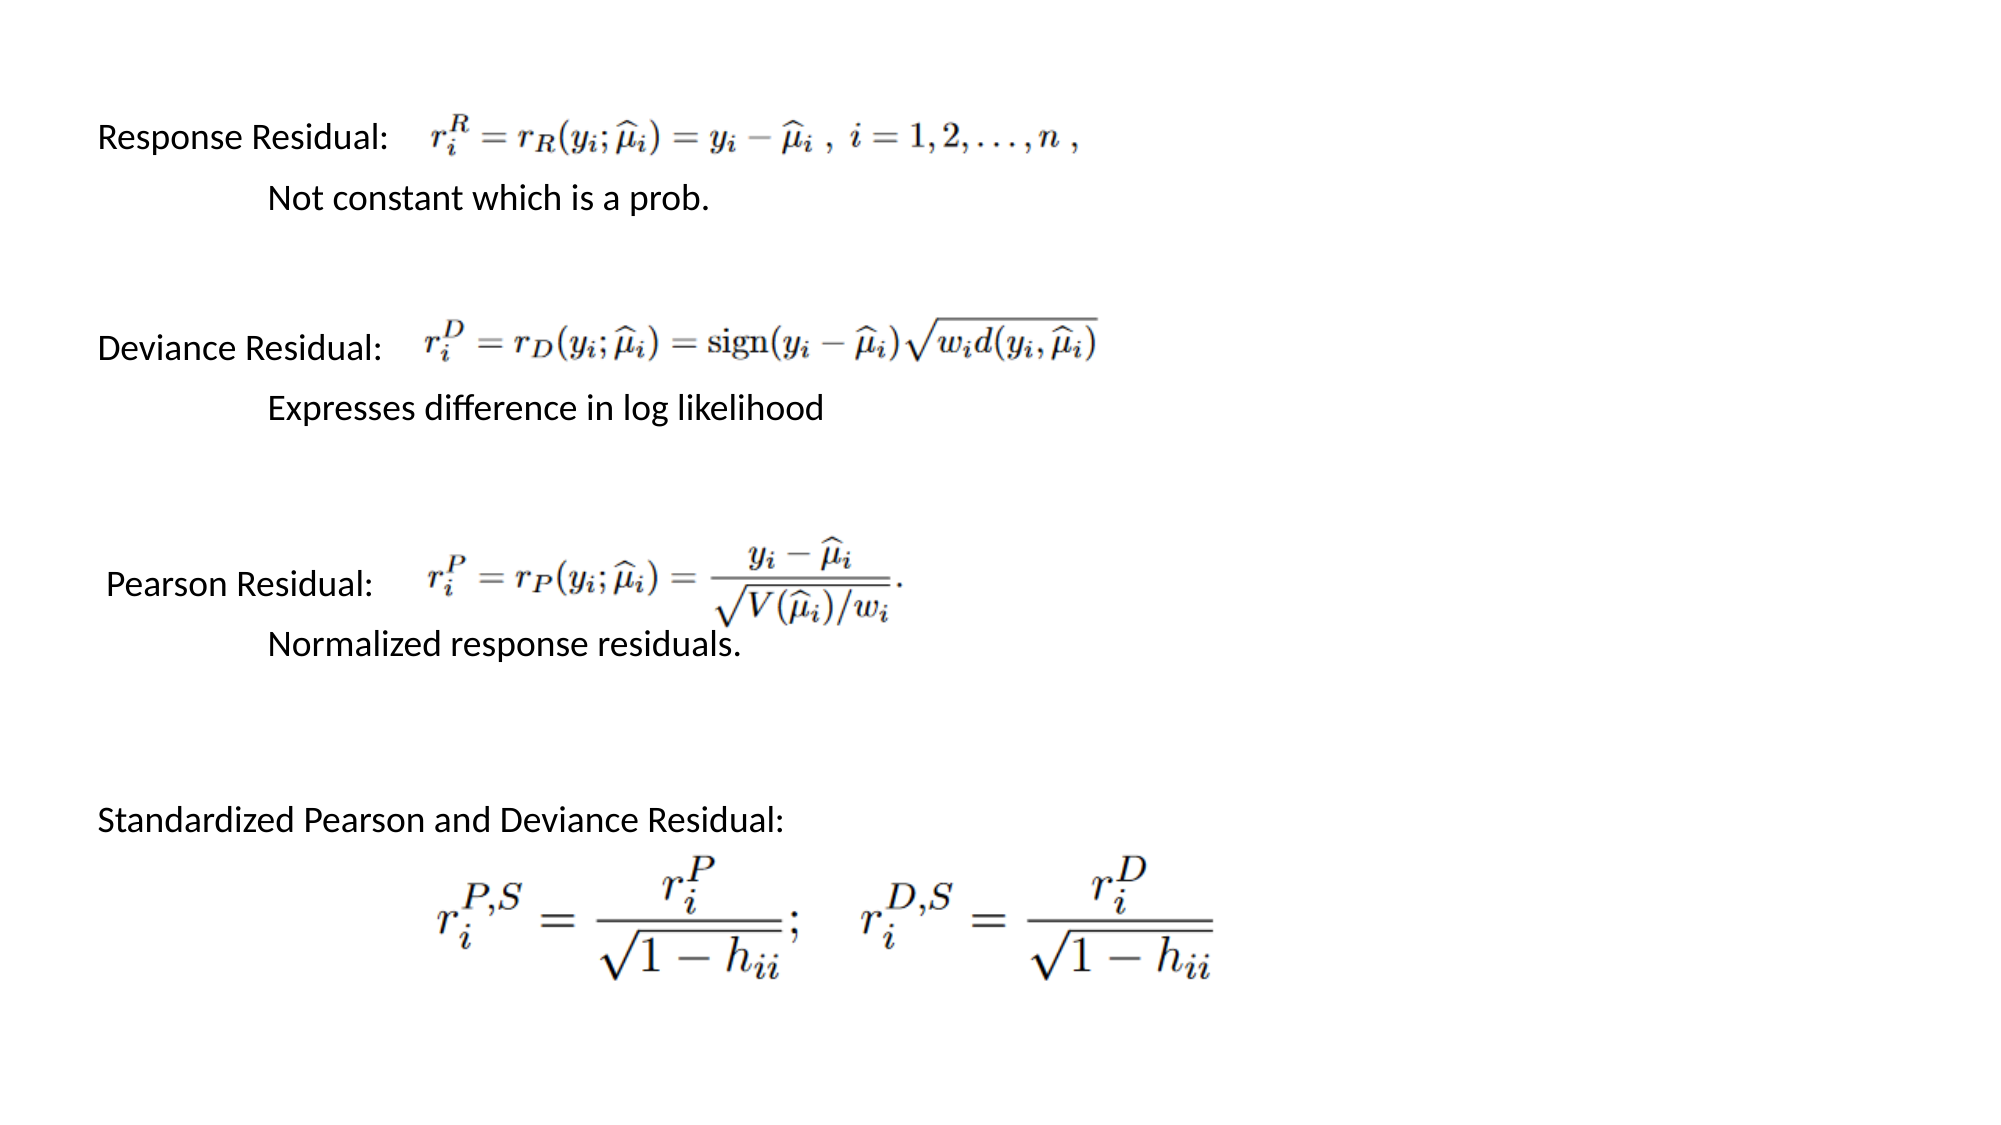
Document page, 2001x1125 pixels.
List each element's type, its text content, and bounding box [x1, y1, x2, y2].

text_box Normalized response residuals. [252, 611, 938, 672]
text_box Expresses difference in log likelihood [252, 375, 938, 436]
text_box Deviance Residual: [82, 315, 401, 375]
picture [415, 100, 1100, 171]
text_box Standardized Pearson and Deviance Residual: [82, 787, 855, 848]
picture [415, 531, 911, 632]
text_box Response Residual: [82, 105, 415, 165]
text_box Not constant which is a prob. [252, 165, 938, 226]
picture [402, 828, 1243, 1006]
picture [401, 291, 1114, 389]
text_box Pearson Residual: [82, 551, 415, 612]
